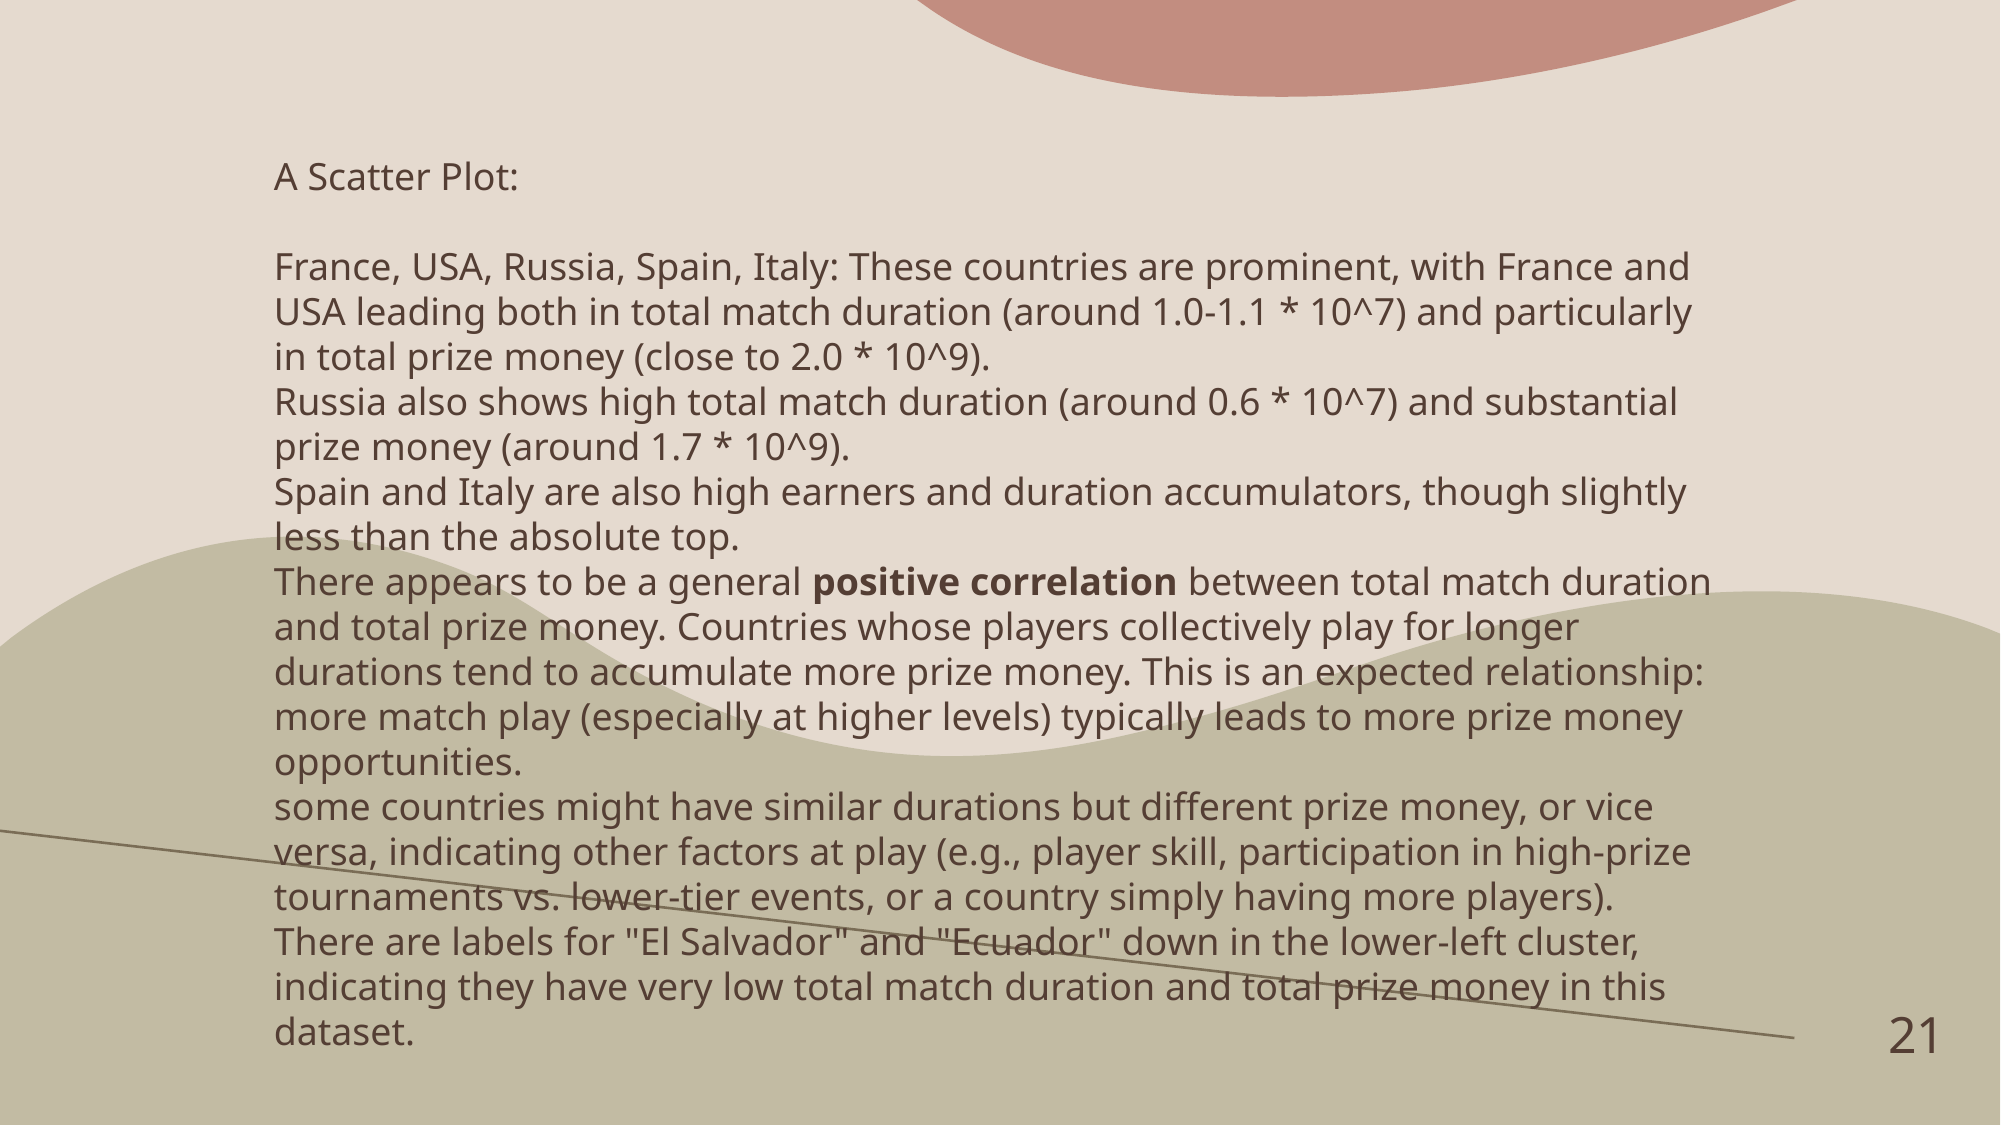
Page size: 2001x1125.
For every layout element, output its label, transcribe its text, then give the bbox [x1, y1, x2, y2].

text_box A Scatter Plot: France, USA, Russia, Spain, Italy: These countries are prominent, with France and USA leading both in total match duration (around 1.0-1.1 * 10^7) and particularly in total prize money (close to 2.0 * 10^9). Russia also shows high total match duration (around 0.6 * 10^7) and substantial prize money (around 1.7 * 10^9). Spain and Italy are also high earners and duration accumulators, though slightly less than the absolute top. There appears to be a general positive correlation between total match duration and total prize money. Countries whose players collectively play for longer durations tend to accumulate more prize money. This is an expected relationship: more match play (especially at higher levels) typically leads to more prize money opportunities. some countries might have similar durations but different prize money, or vice versa, indicating other factors at play (e.g., player skill, participation in high-prize tournaments vs. lower-tier events, or a country simply having more players). There are labels for "El Salvador" and "Ecuador" down in the lower-left cluster, indicating they have very low total match duration and total prize money in this dataset. [259, 145, 1741, 1061]
slide_number 21 [1862, 964, 1971, 1112]
